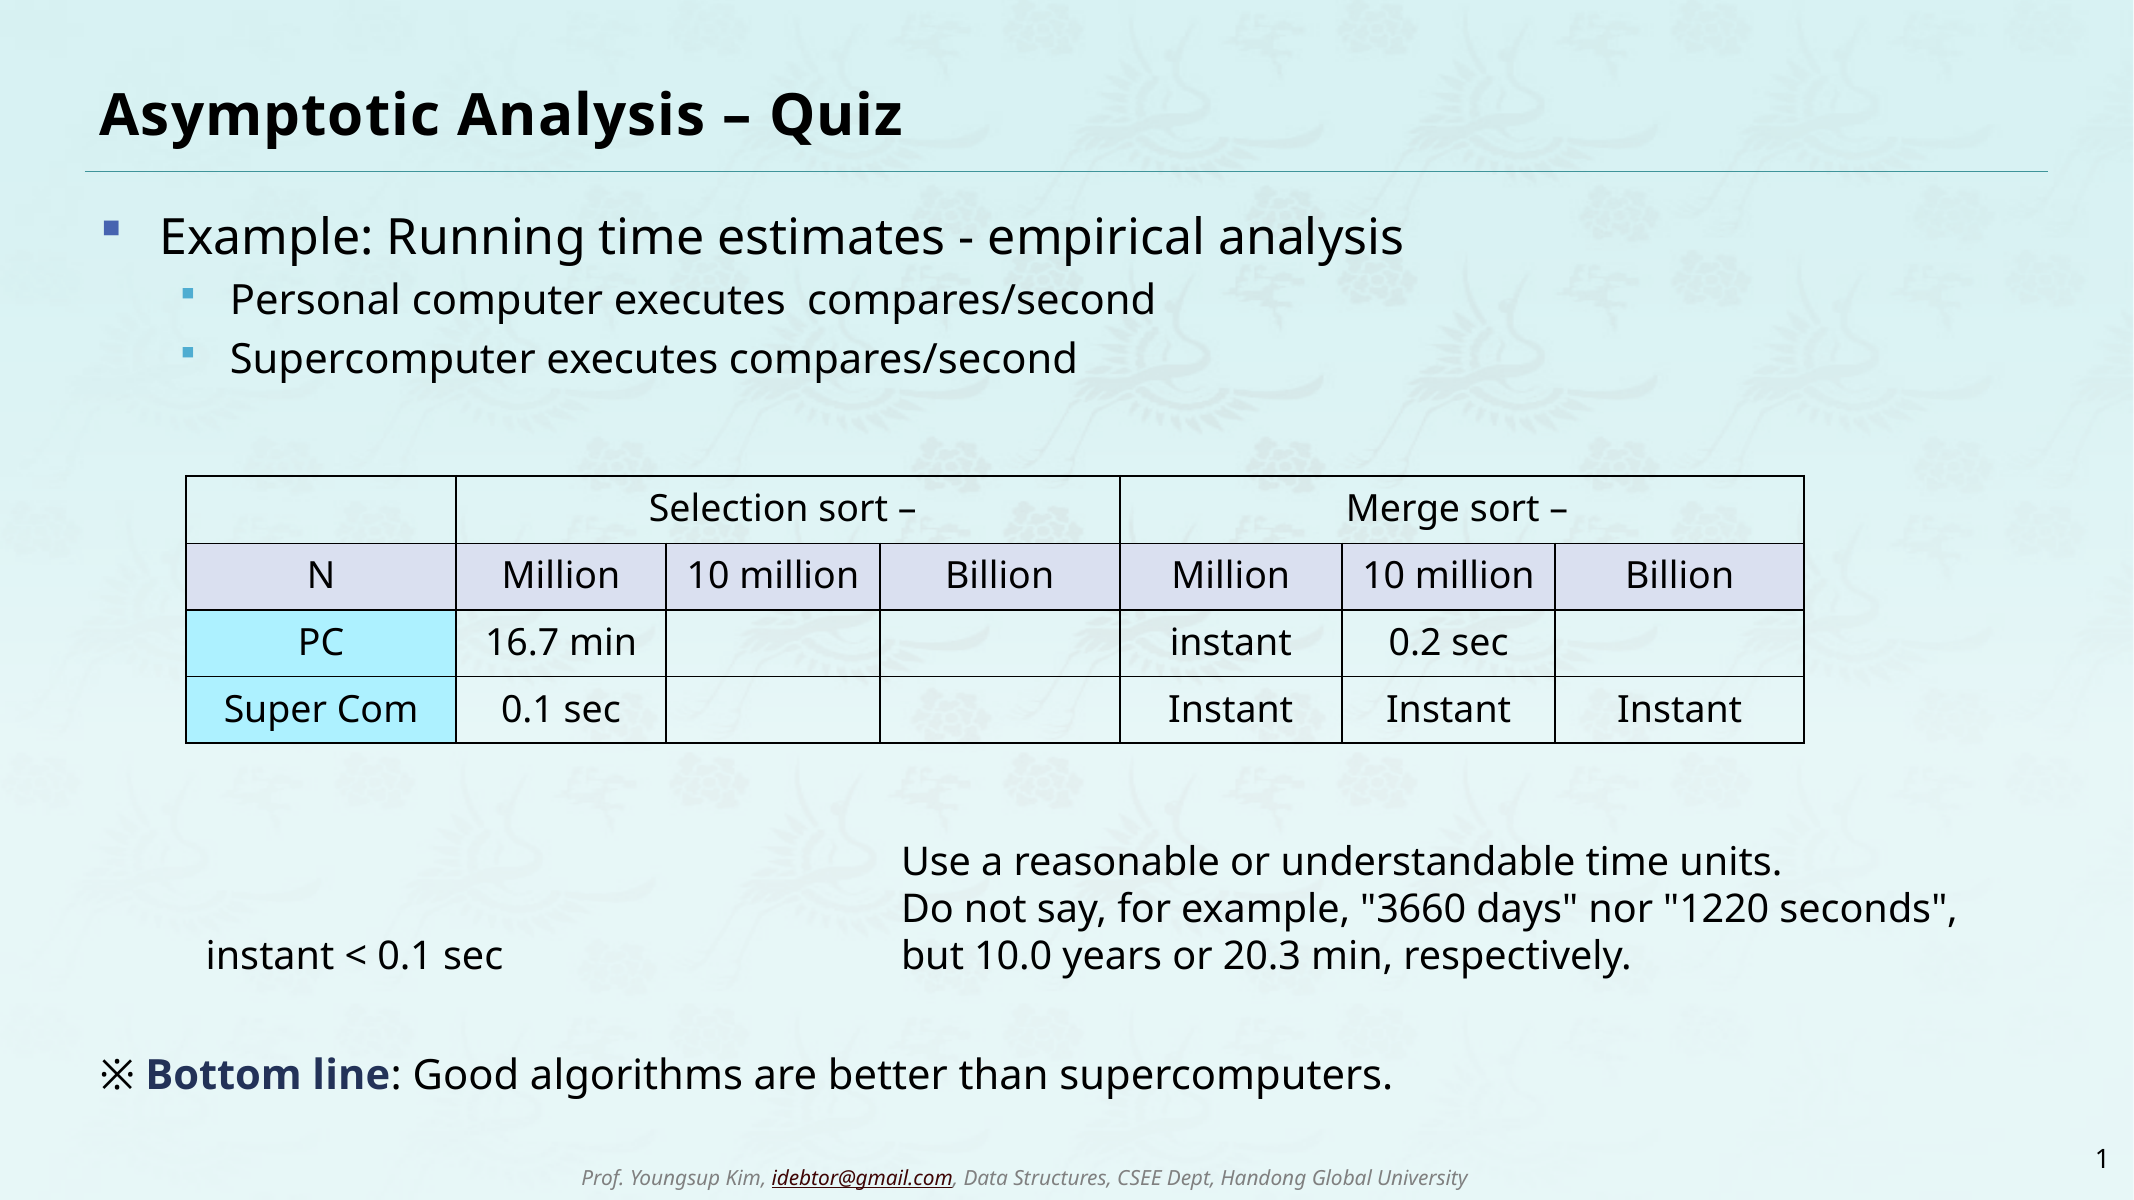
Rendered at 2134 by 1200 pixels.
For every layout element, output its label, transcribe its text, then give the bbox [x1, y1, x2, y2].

text_box Use a reasonable or understandable time units. Do not say, for example, "3660 days" nor "1220 seconds", but 10.0 years or 20.3 min, respectively. [886, 828, 1984, 986]
title Asymptotic Analysis – Quiz [84, 54, 2043, 171]
text_box ※ Bottom line: Good algorithms are better than supercomputers. [84, 1040, 1544, 1106]
slide_number 1 [1937, 1128, 2125, 1193]
